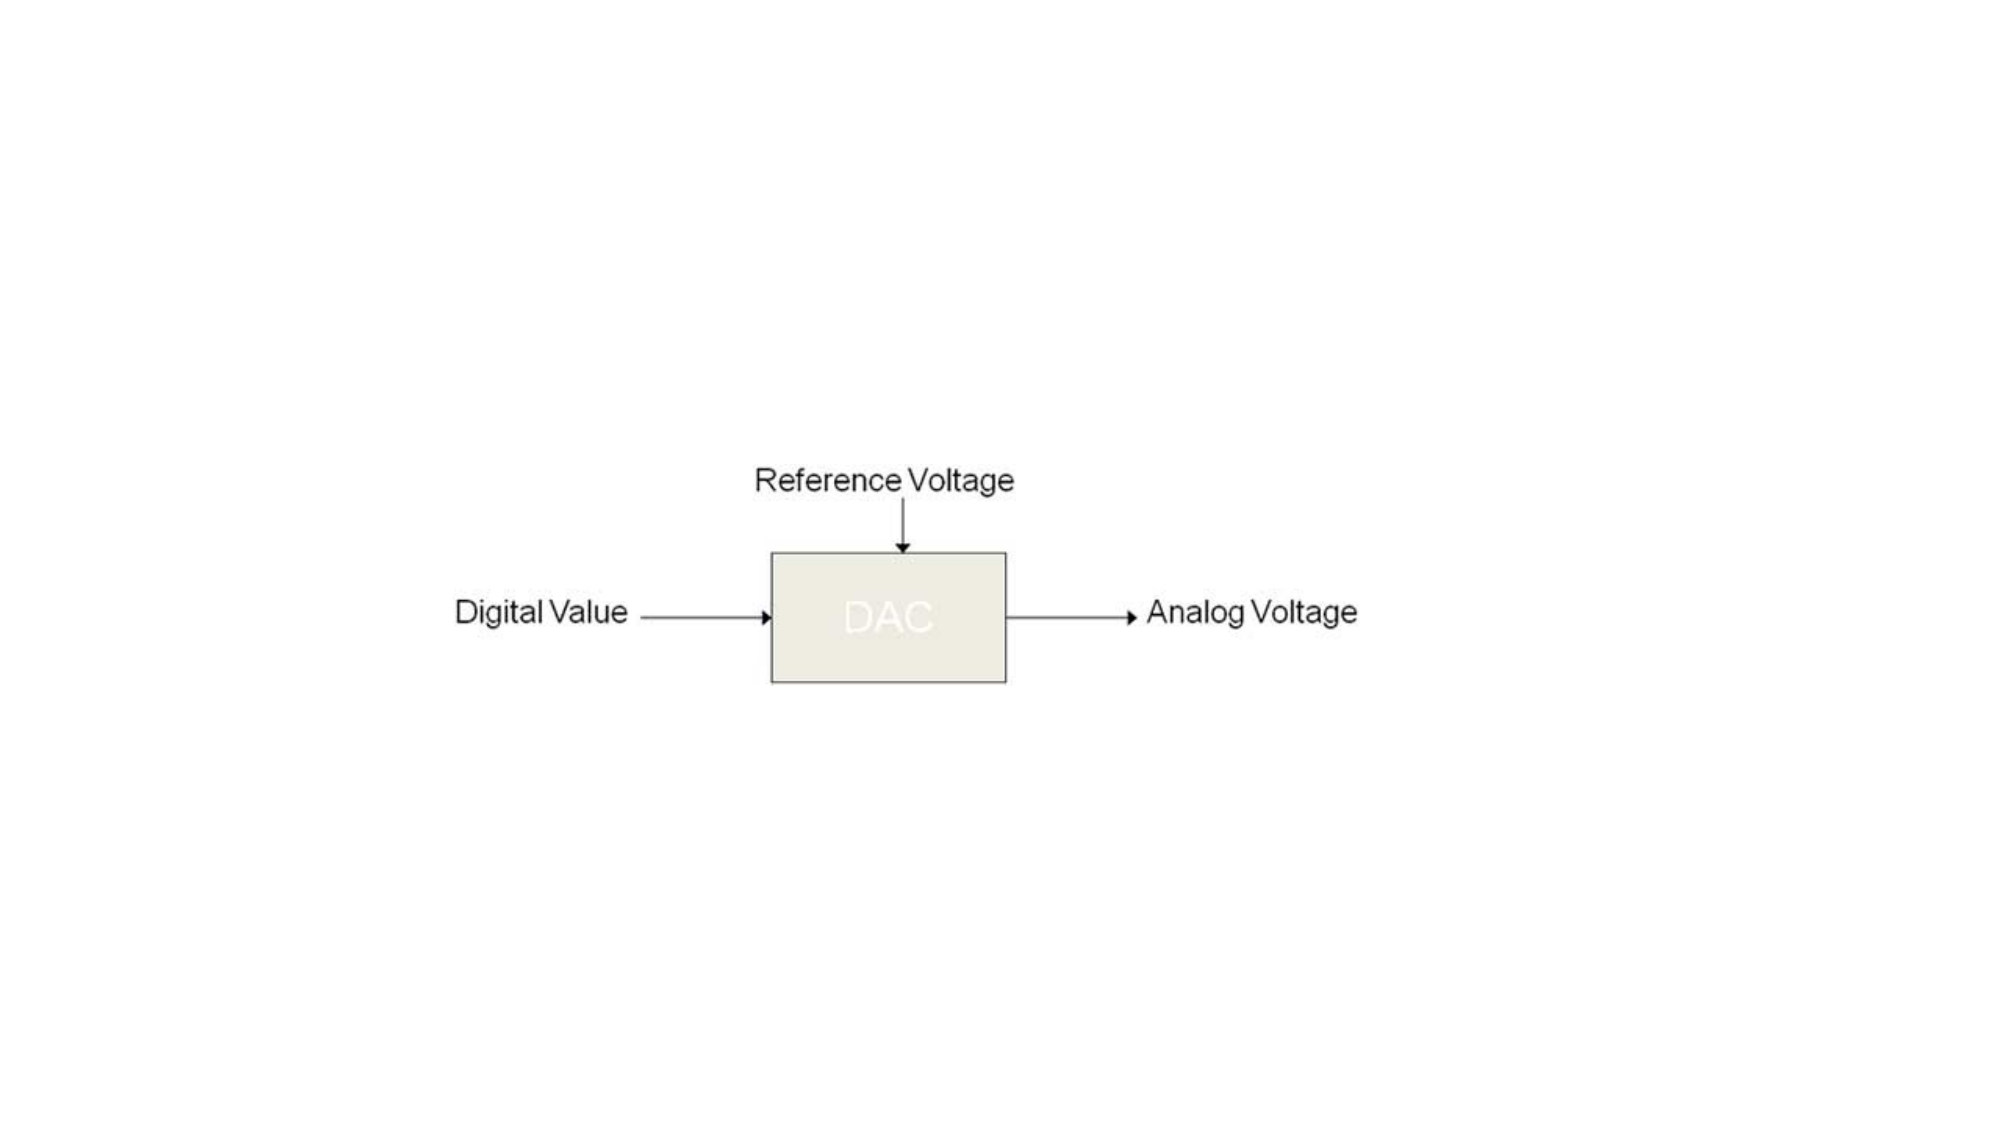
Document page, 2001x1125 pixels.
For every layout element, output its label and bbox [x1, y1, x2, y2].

list [453, 463, 1361, 687]
